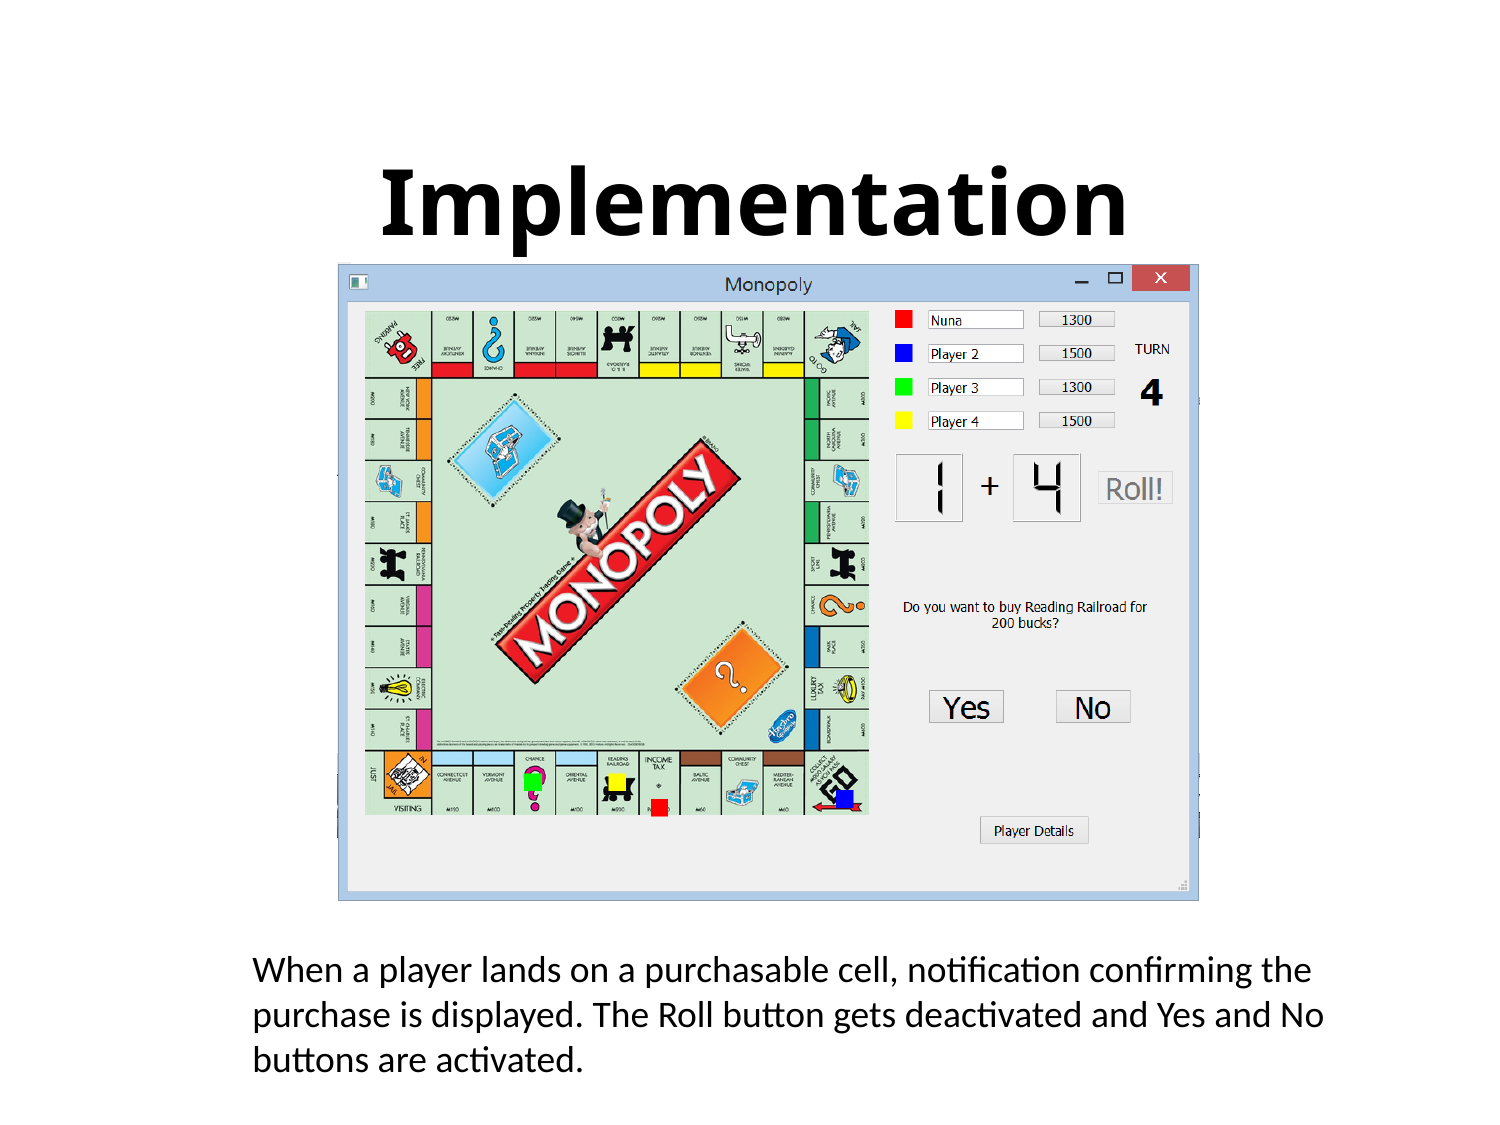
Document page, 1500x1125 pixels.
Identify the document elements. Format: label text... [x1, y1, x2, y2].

title Implementation [80, 125, 1431, 272]
picture [337, 262, 1201, 903]
text_box When a player lands on a purchasable cell, notification confirming the purchase is displayed. The Roll button gets deactivated and Yes and No buttons are activated. [237, 937, 1375, 1088]
